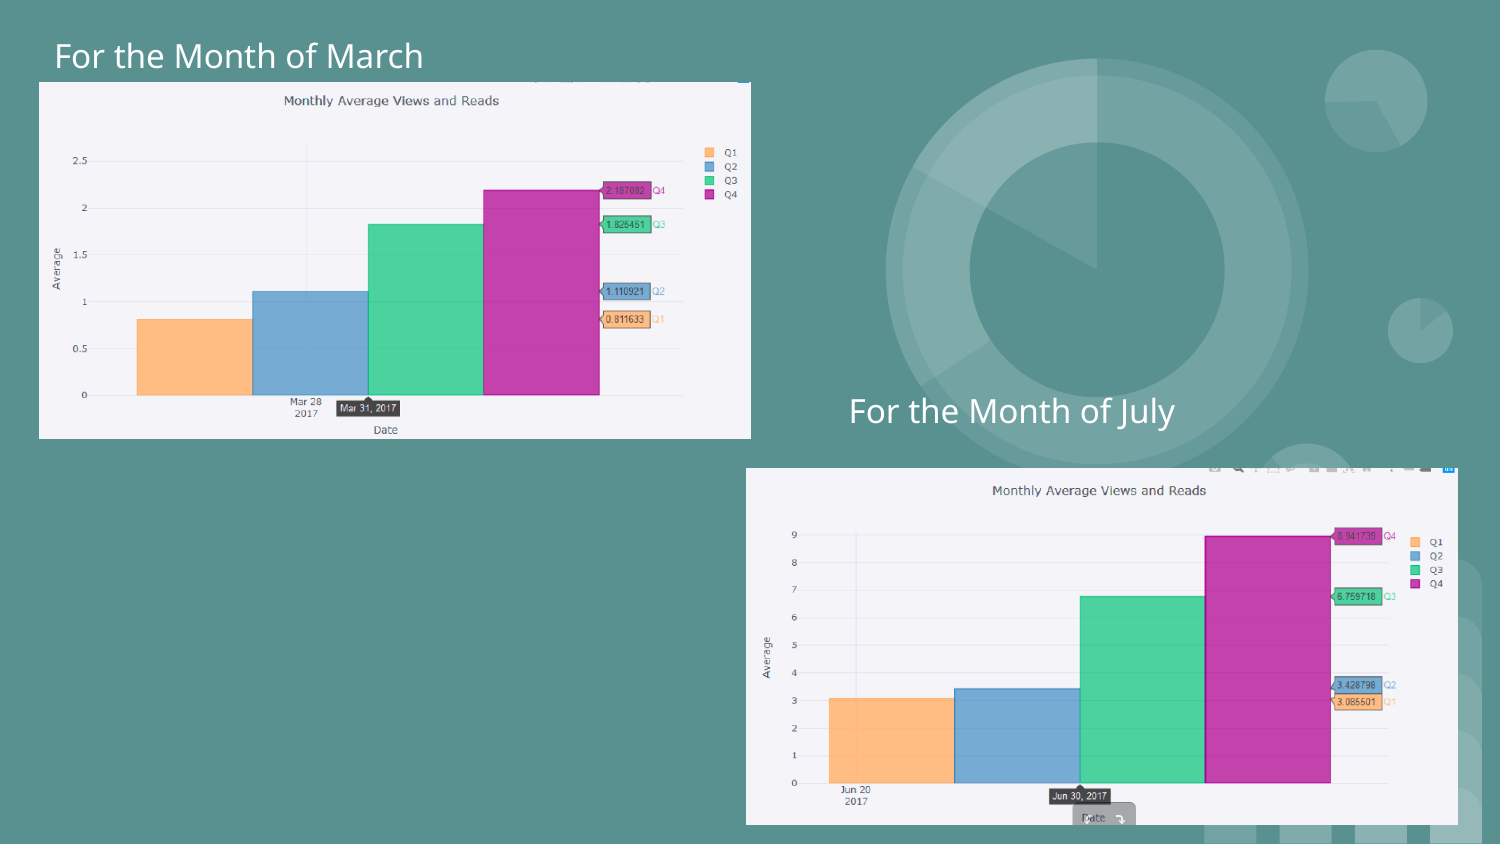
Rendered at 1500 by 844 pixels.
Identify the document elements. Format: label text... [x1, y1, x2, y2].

title For the Month of March [39, 0, 655, 80]
title For the Month of July [833, 354, 1449, 466]
picture [746, 468, 1458, 826]
picture [38, 81, 751, 439]
